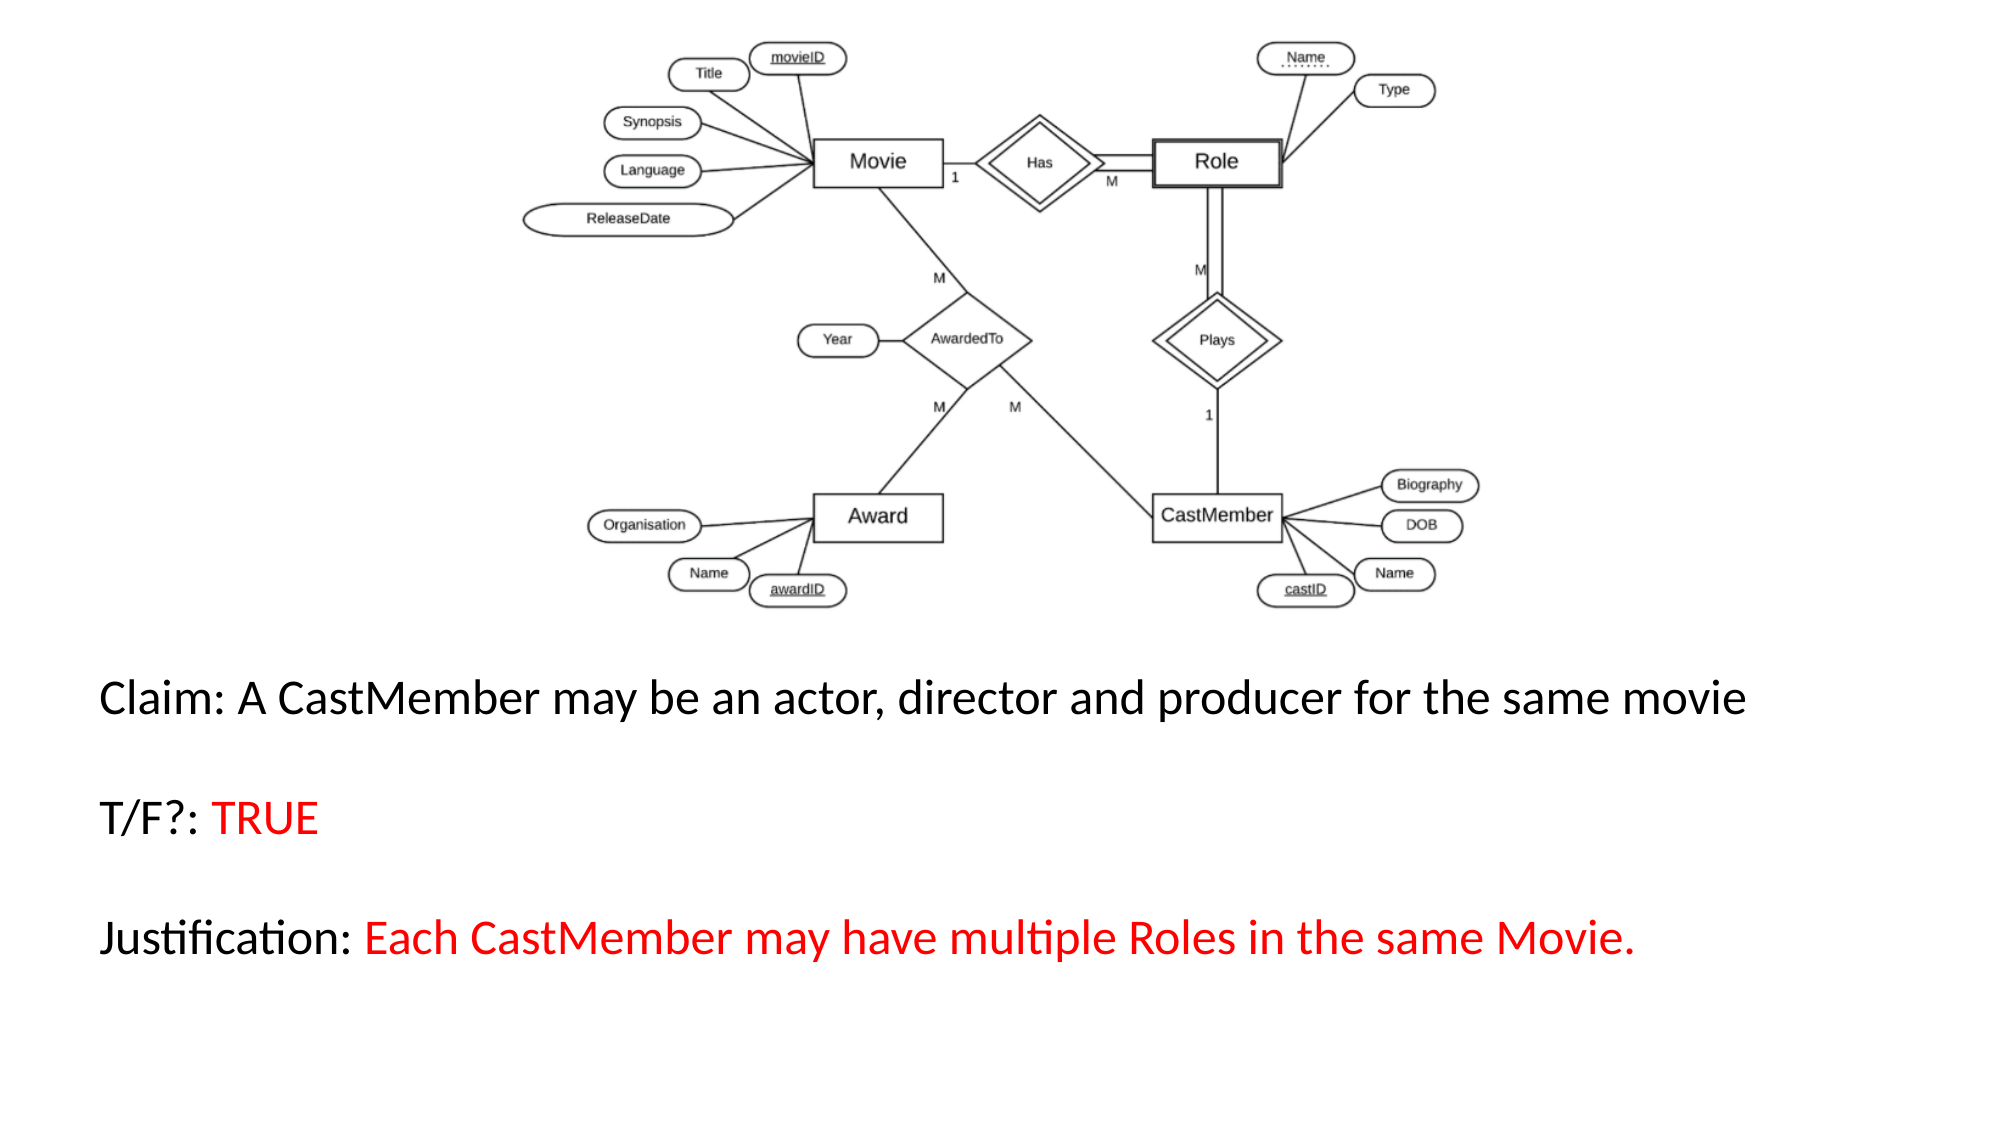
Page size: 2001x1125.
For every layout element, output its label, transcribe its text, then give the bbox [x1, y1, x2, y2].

picture [512, 38, 1488, 620]
text_box Claim: A CastMember may be an actor, director and producer for the same movie T/F?: TRUE Justification: Each CastMember may have multiple Roles in the same Movie. [84, 657, 1908, 972]
